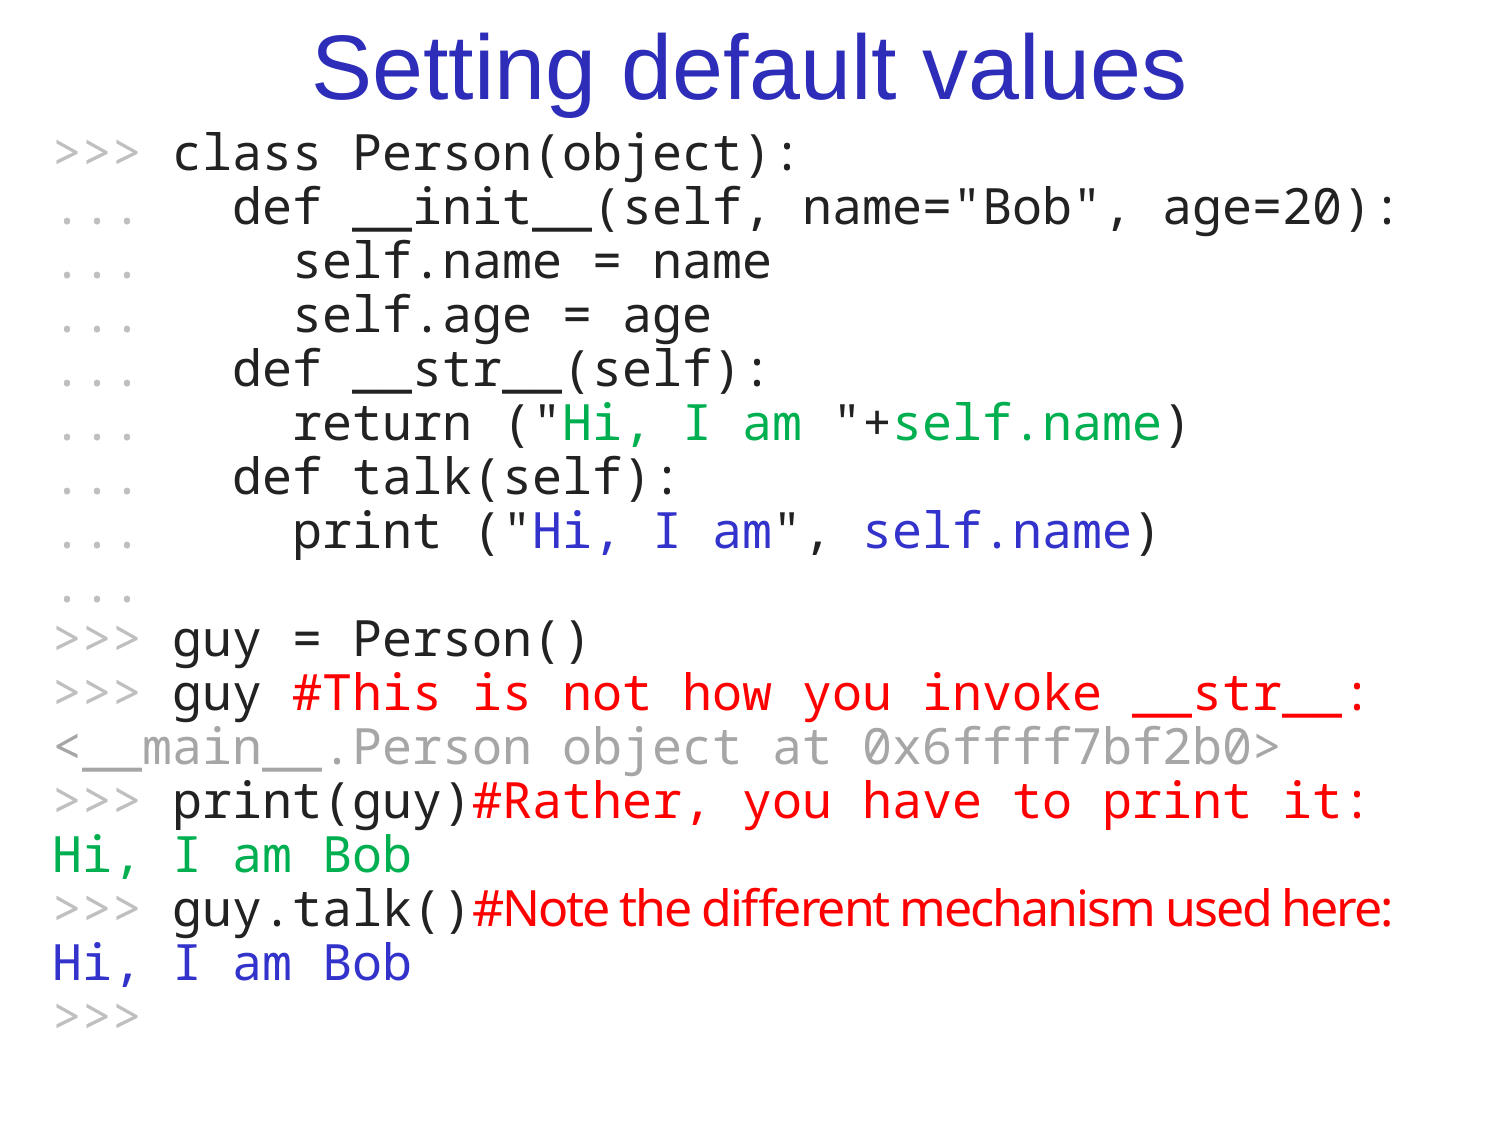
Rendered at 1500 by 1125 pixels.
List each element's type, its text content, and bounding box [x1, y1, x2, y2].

text_box >>> class Person(object): ... def __init__(self, name="Bob", age=20): ... self.name = name ... self.age = age ... def __str__(self): ... return ("Hi, I am "+self.name) ... def talk(self): ... print ("Hi, I am", self.name) ... >>> guy = Person() >>> guy #This is not how you invoke __str__: <__main__.Person object at 0x6ffff7bf2b0> >>> print(guy)#Rather, you have to print it: Hi, I am Bob >>> guy.talk()#Note the different mechanism used here: Hi, I am Bob >>> [37, 119, 1488, 1125]
title Setting default values [87, 0, 1413, 119]
